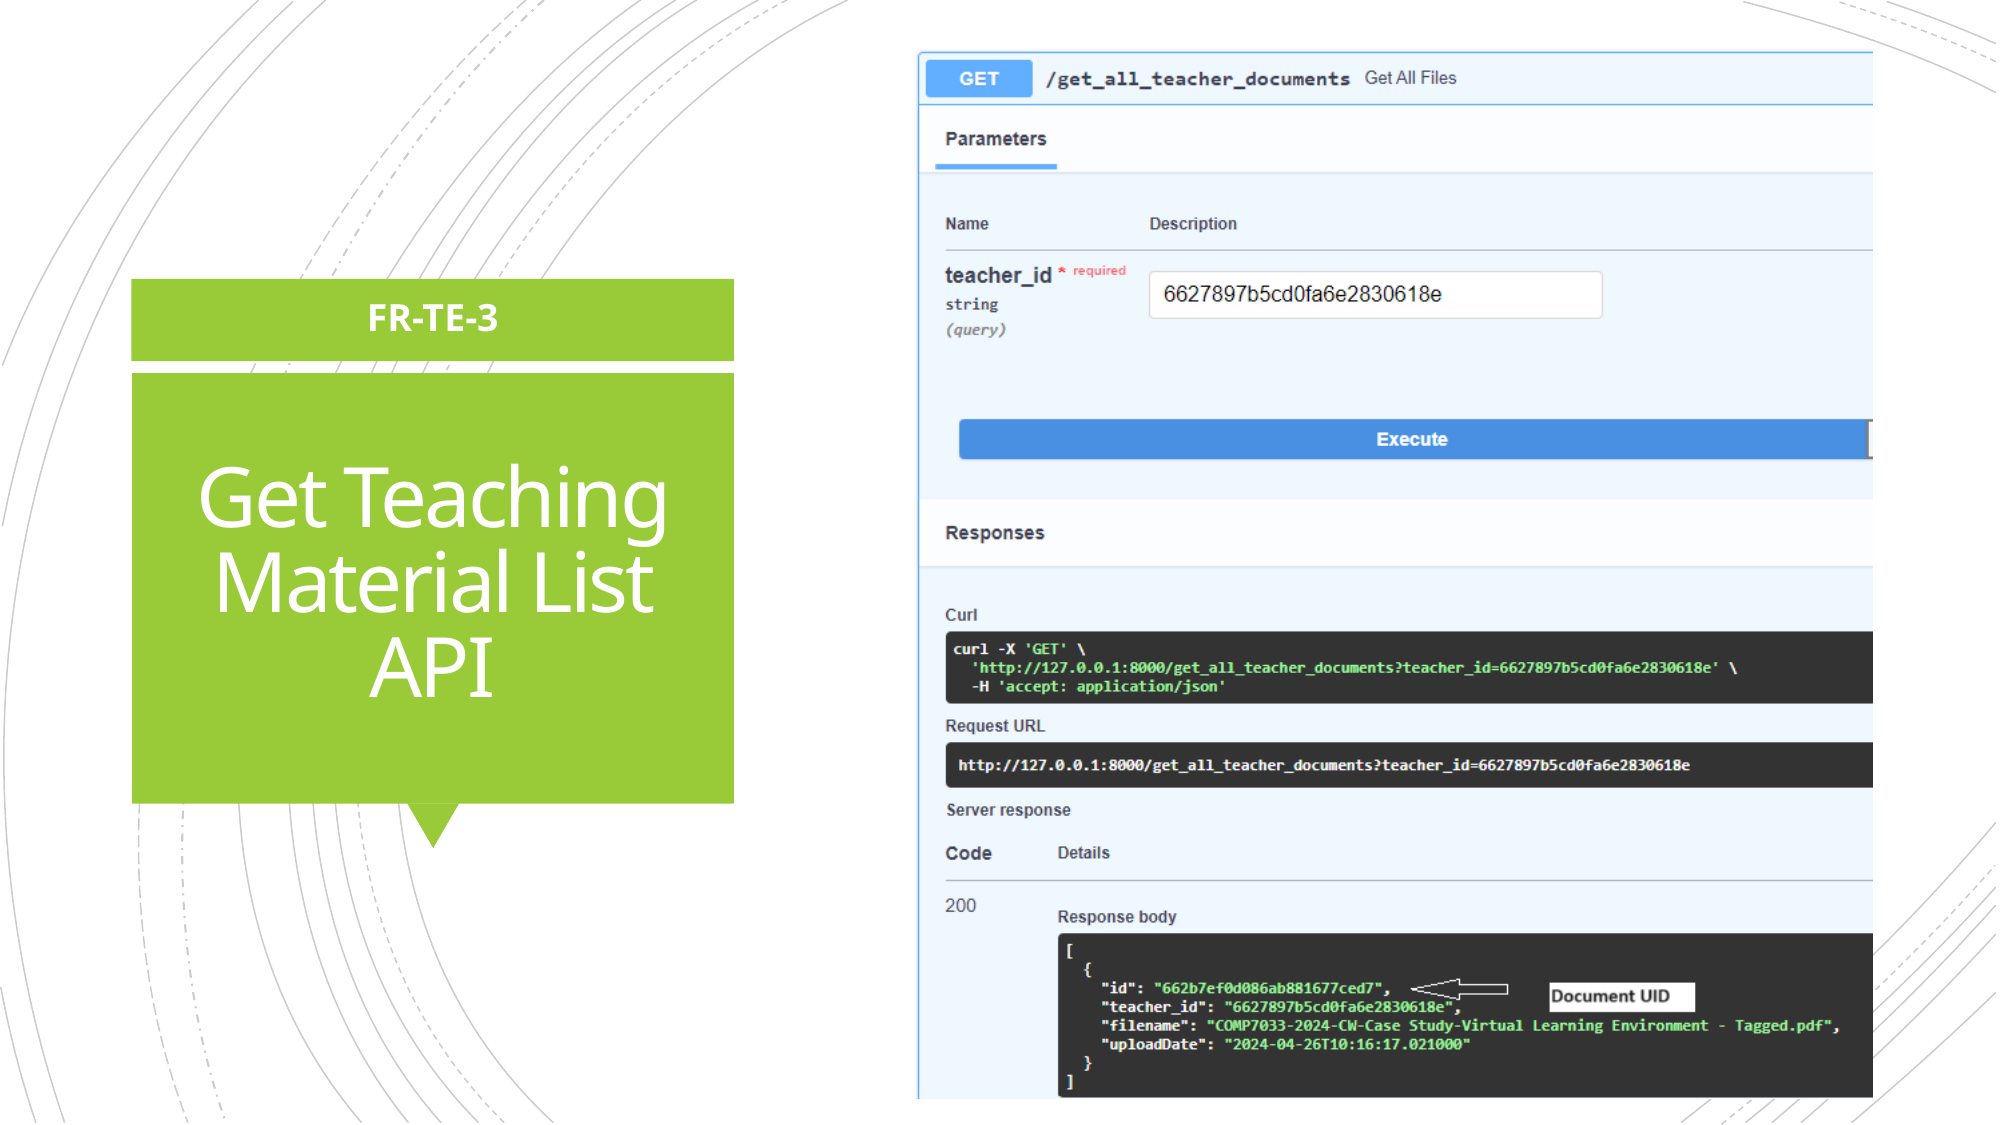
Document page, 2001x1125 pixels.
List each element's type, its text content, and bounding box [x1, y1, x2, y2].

title Get Teaching Material List API [145, 385, 720, 789]
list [909, 44, 1873, 1100]
text_box FR-TE-3 [293, 286, 572, 347]
